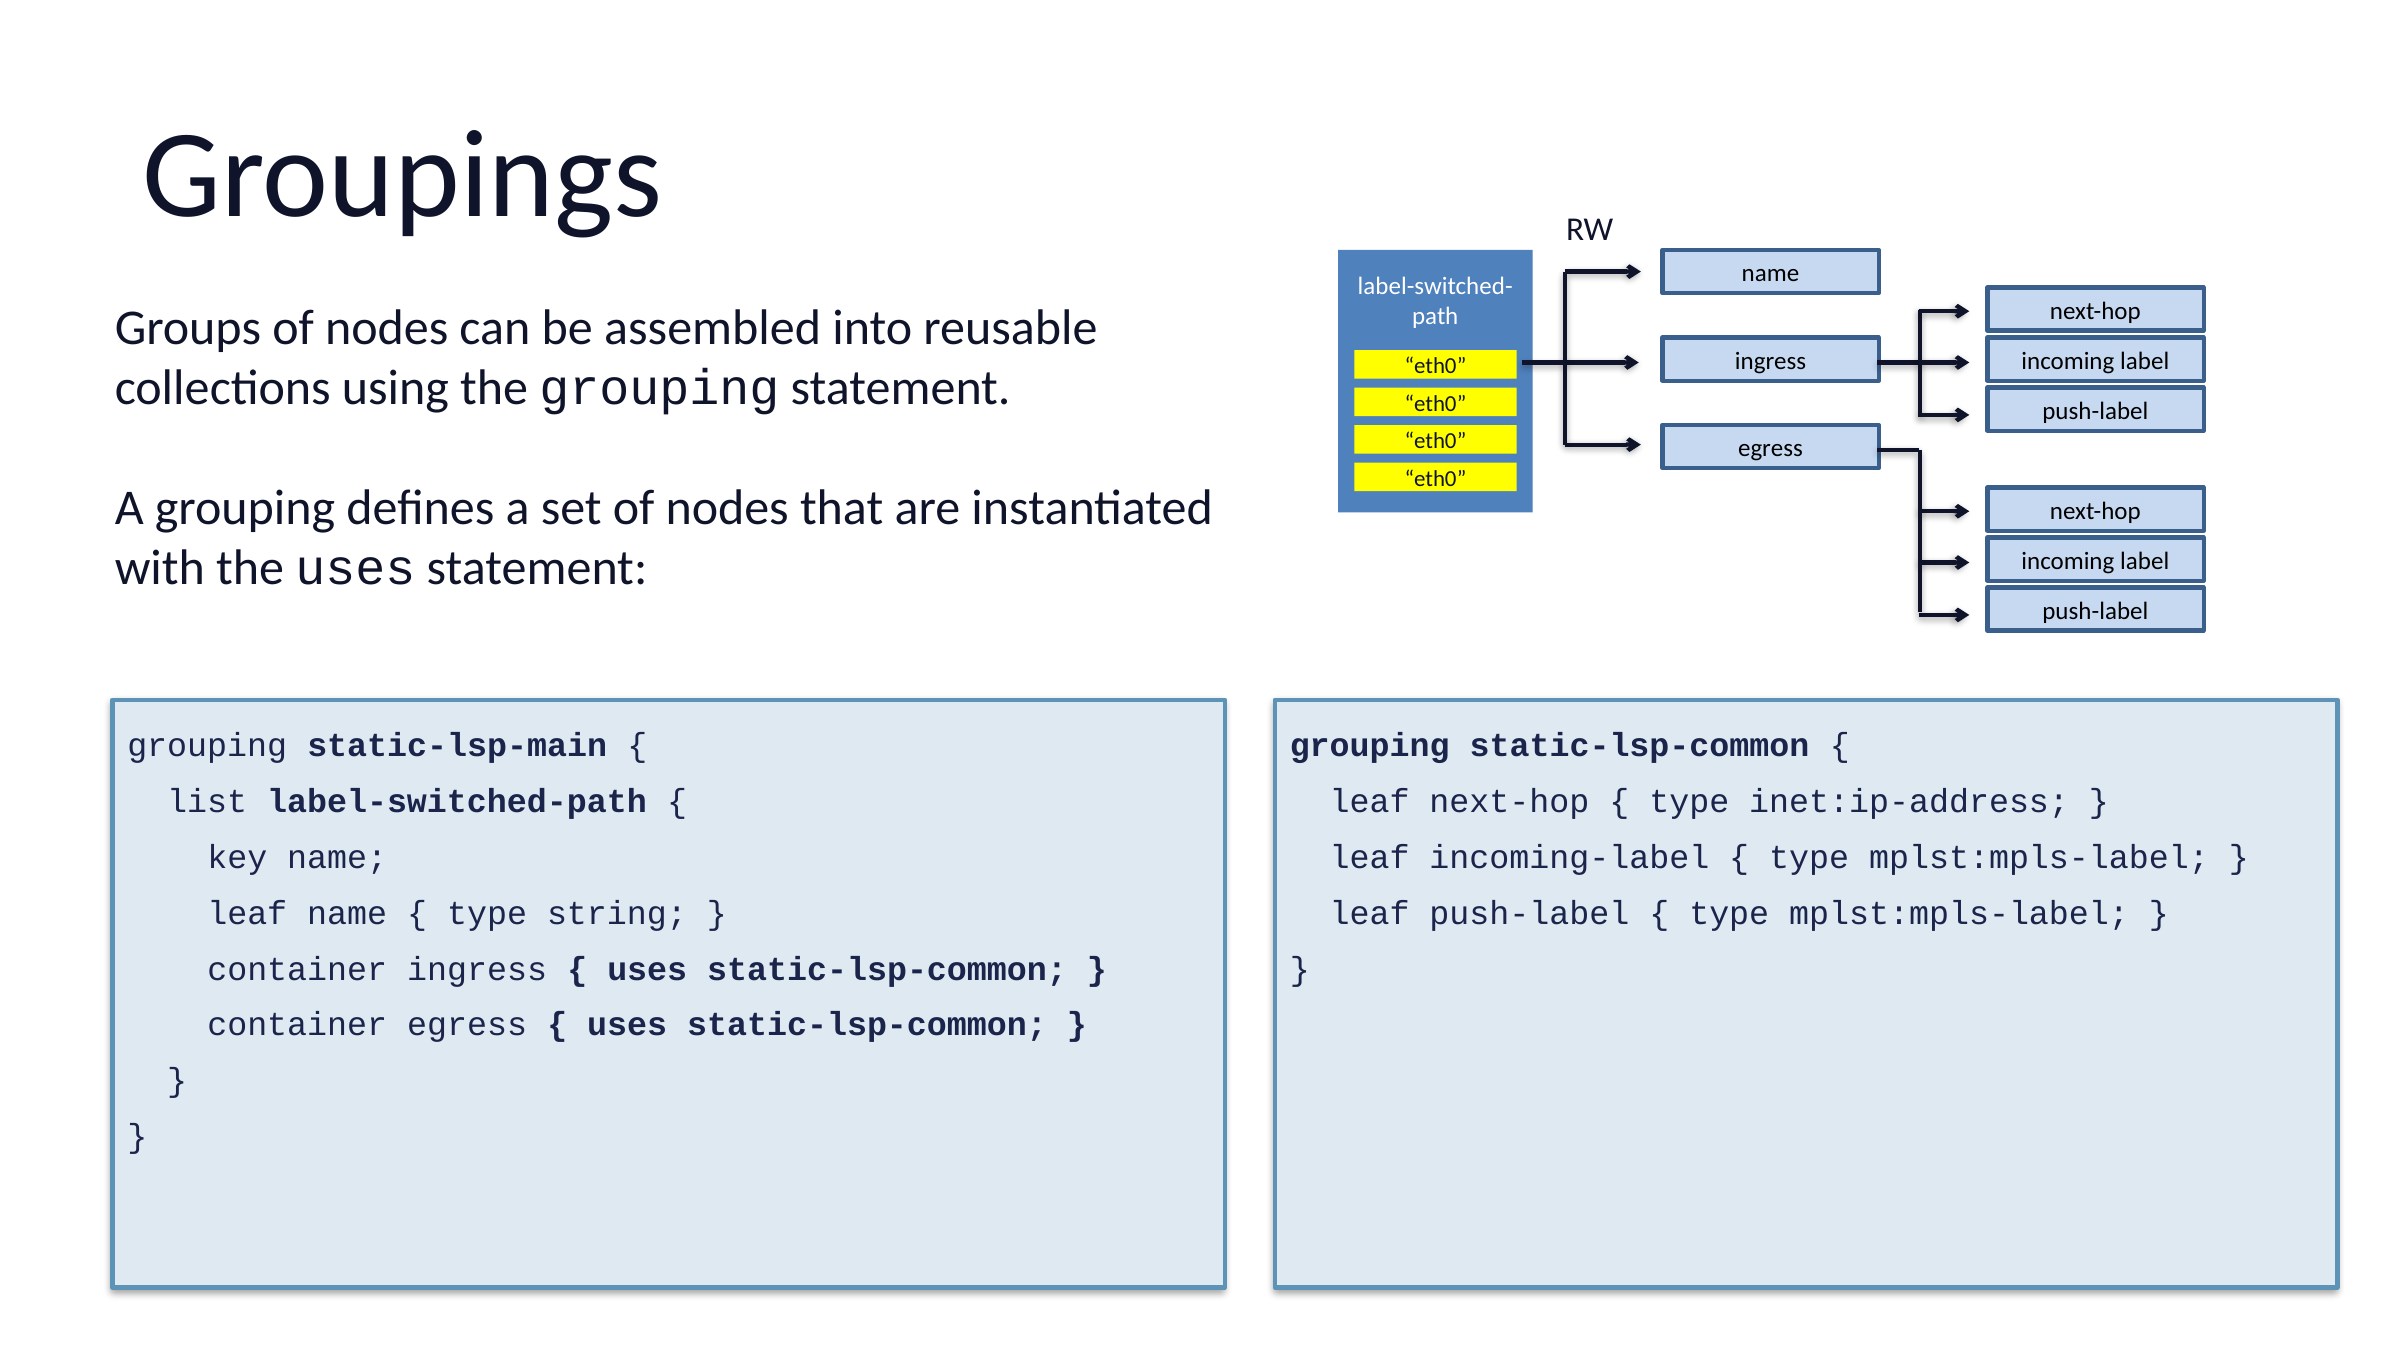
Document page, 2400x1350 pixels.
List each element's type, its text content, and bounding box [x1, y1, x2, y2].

text_box label-switched- path [1342, 262, 1528, 337]
text_box “eth0” [1354, 425, 1517, 454]
text_box [1338, 249, 1533, 513]
text_box grouping static-lsp-common { leaf next-hop { type inet:ip-address; } leaf incoming-label { type mplst:mpls-label; } leaf push-label { type mplst:mpls-label; } } [1274, 699, 2338, 1288]
text_box Groups of nodes can be assembled into reusable collections using the grouping statement. A grouping defines a set of nodes that are instantiated with the uses statement: [99, 287, 1250, 663]
text_box name [1662, 249, 1879, 294]
title Groupings [120, 54, 2280, 279]
text_box next-hop [1987, 487, 2204, 531]
text_box incoming label [1987, 337, 2204, 381]
text_box “eth0” [1354, 350, 1517, 379]
text_box “eth0” [1354, 387, 1517, 417]
text_box RW [1551, 199, 1629, 255]
text_box push-label [1987, 387, 2204, 431]
text_box incoming label [1987, 537, 2204, 581]
text_box “eth0” [1354, 462, 1517, 492]
text_box ingress [1662, 337, 1879, 381]
text_box grouping static-lsp-main { list label-switched-path { key name; leaf name { type string; } container ingress { uses static-lsp-common; } container egress { uses static-lsp-common; } } } [112, 699, 1226, 1288]
text_box next-hop [1987, 287, 2204, 331]
text_box egress [1662, 424, 1879, 469]
text_box push-label [1987, 587, 2204, 631]
